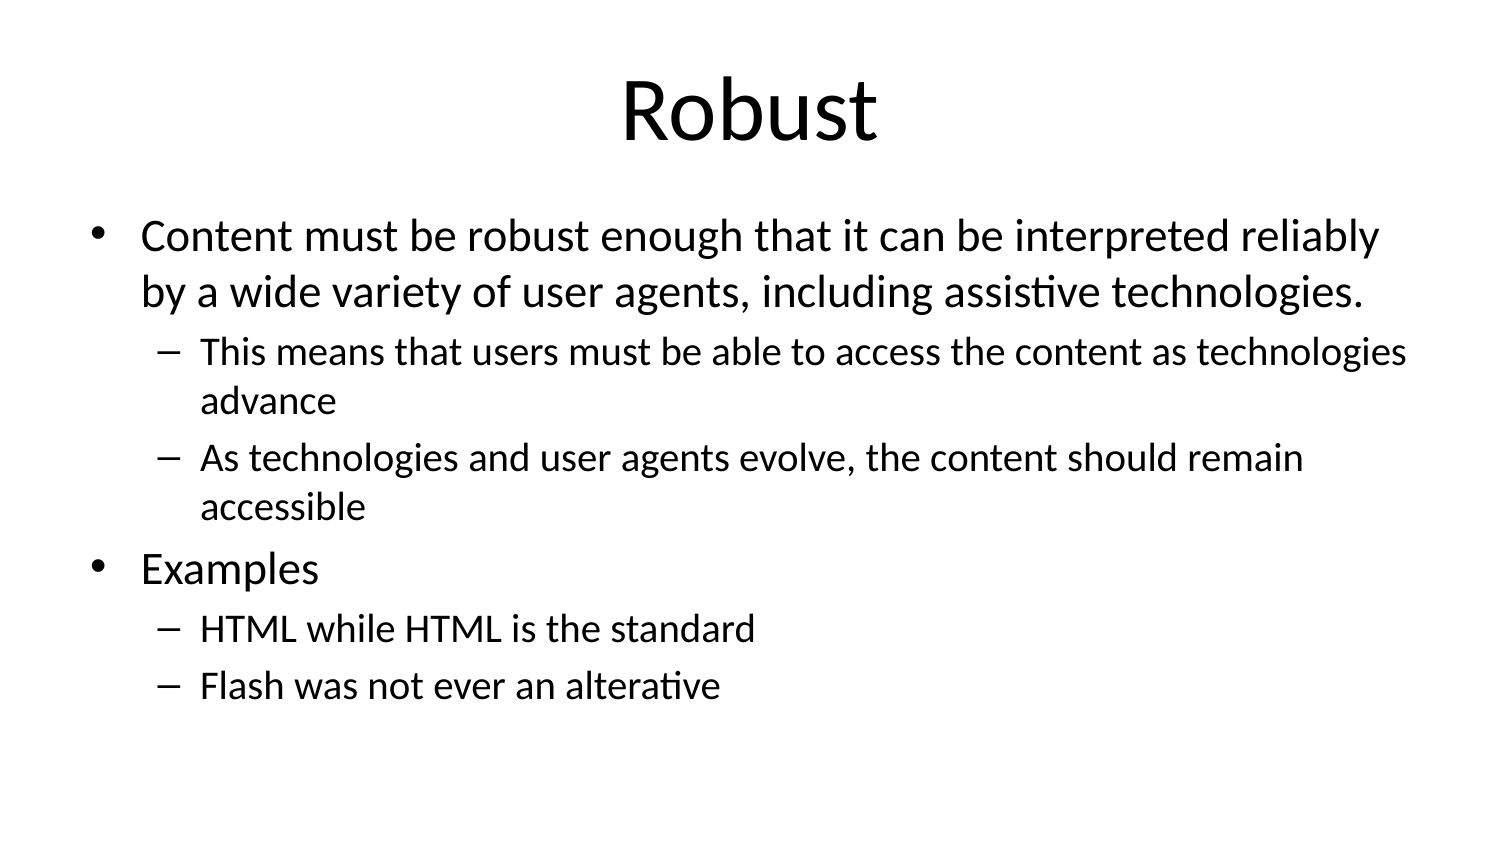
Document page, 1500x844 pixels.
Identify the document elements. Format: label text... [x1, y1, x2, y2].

title Robust [75, 33, 1425, 175]
list Content must be robust enough that it can be interpreted reliably by a wide variety of user agents, including assistive technologies. This means that users must be able to access the content as technologies advance As technologies and user agents evolve, the content should remain accessible Examples HTML while HTML is the standard Flash was not ever an alterative [75, 196, 1425, 754]
